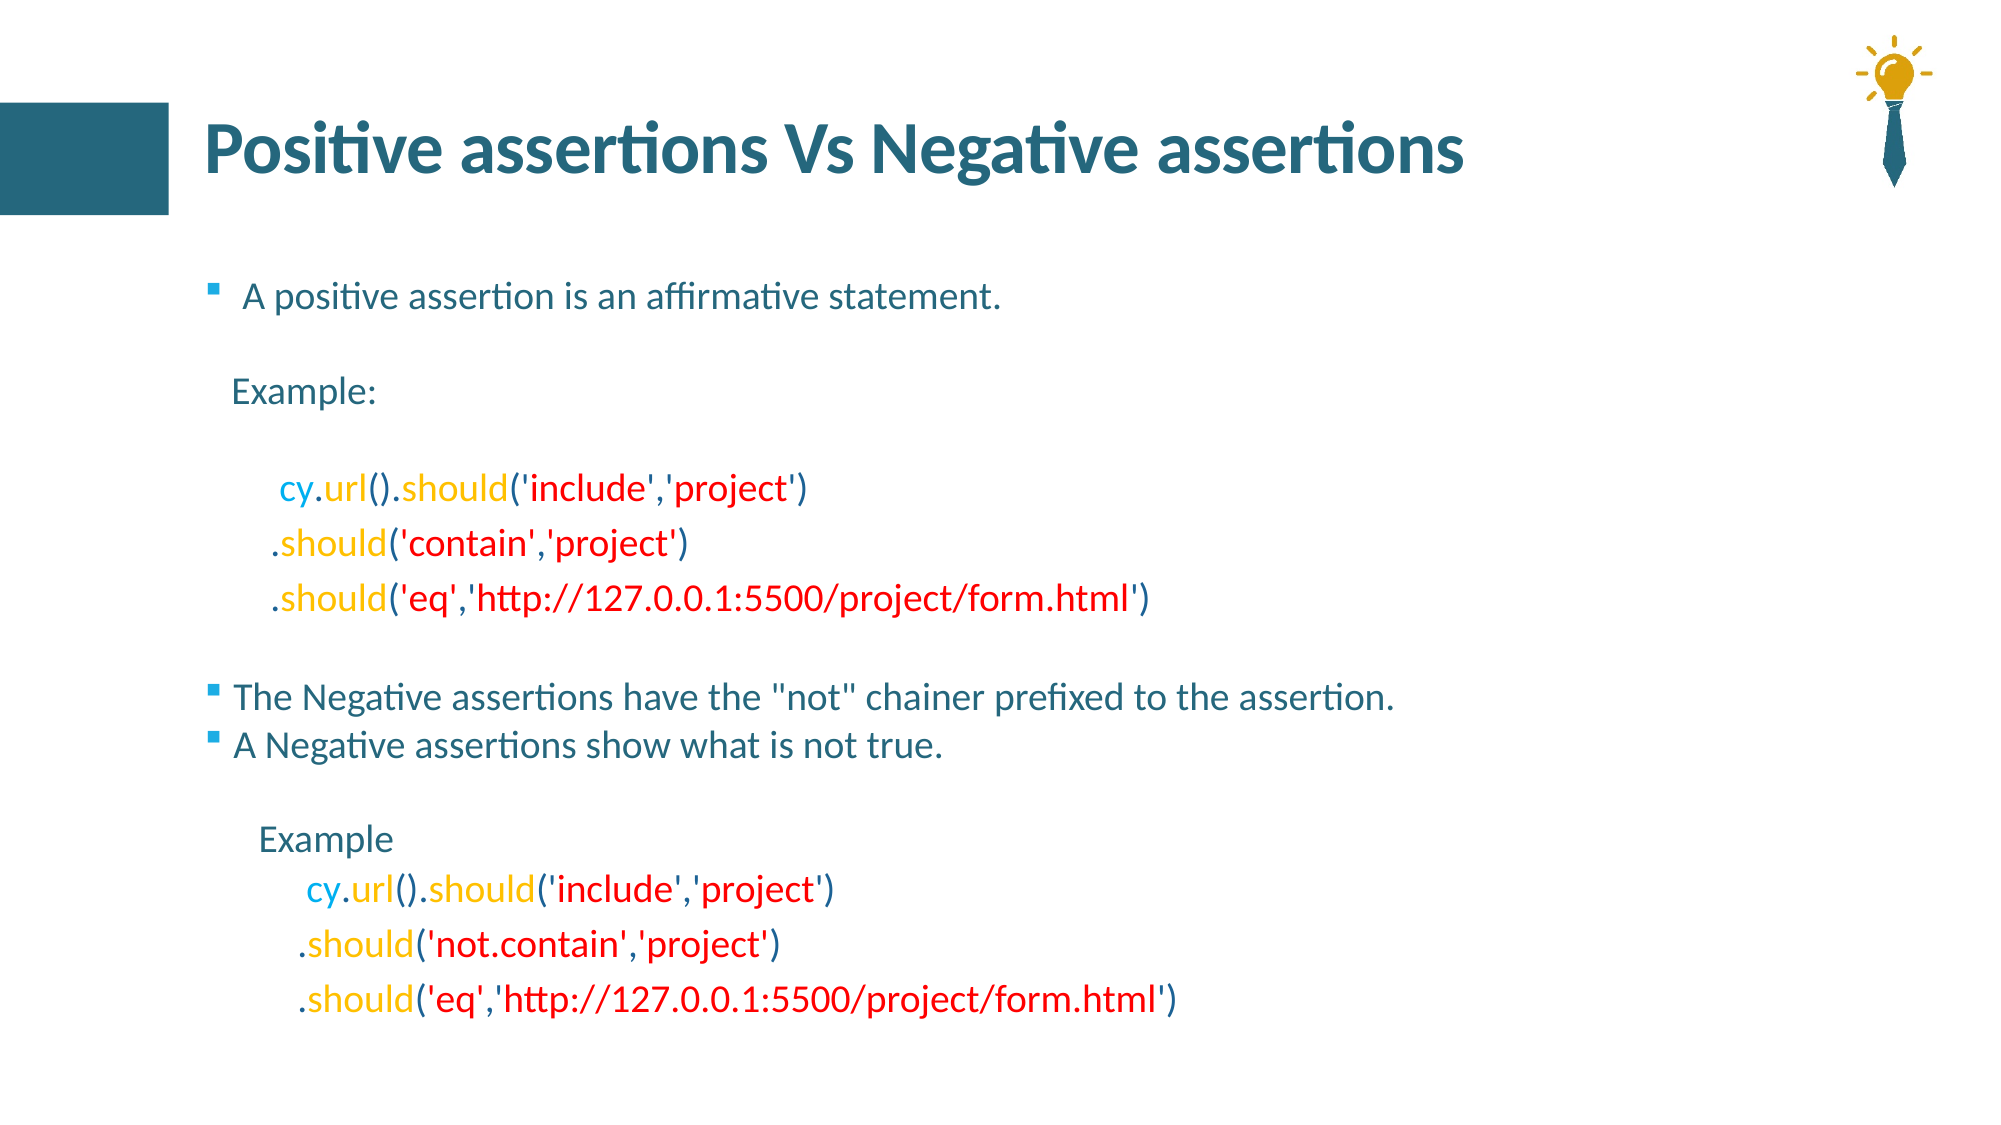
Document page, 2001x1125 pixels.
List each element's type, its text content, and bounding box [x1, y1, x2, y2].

title Positive assertions Vs Negative assertions [189, 101, 1731, 219]
picture [1816, 13, 1972, 209]
list A positive assertion is an affirmative statement. Example: cy.url().should('include','project') .should('contain','project') .should('eq','http://127.0.0.1:5500/project/form.html') The Negative assertions have the "not" chainer prefixed to the assertion. A Negative assertions show what is not true. Example cy.url().should('include','project') .should('not.contain','project') .should('eq','http://127.0.0.1:5500/project/form.html') [189, 263, 1876, 1035]
